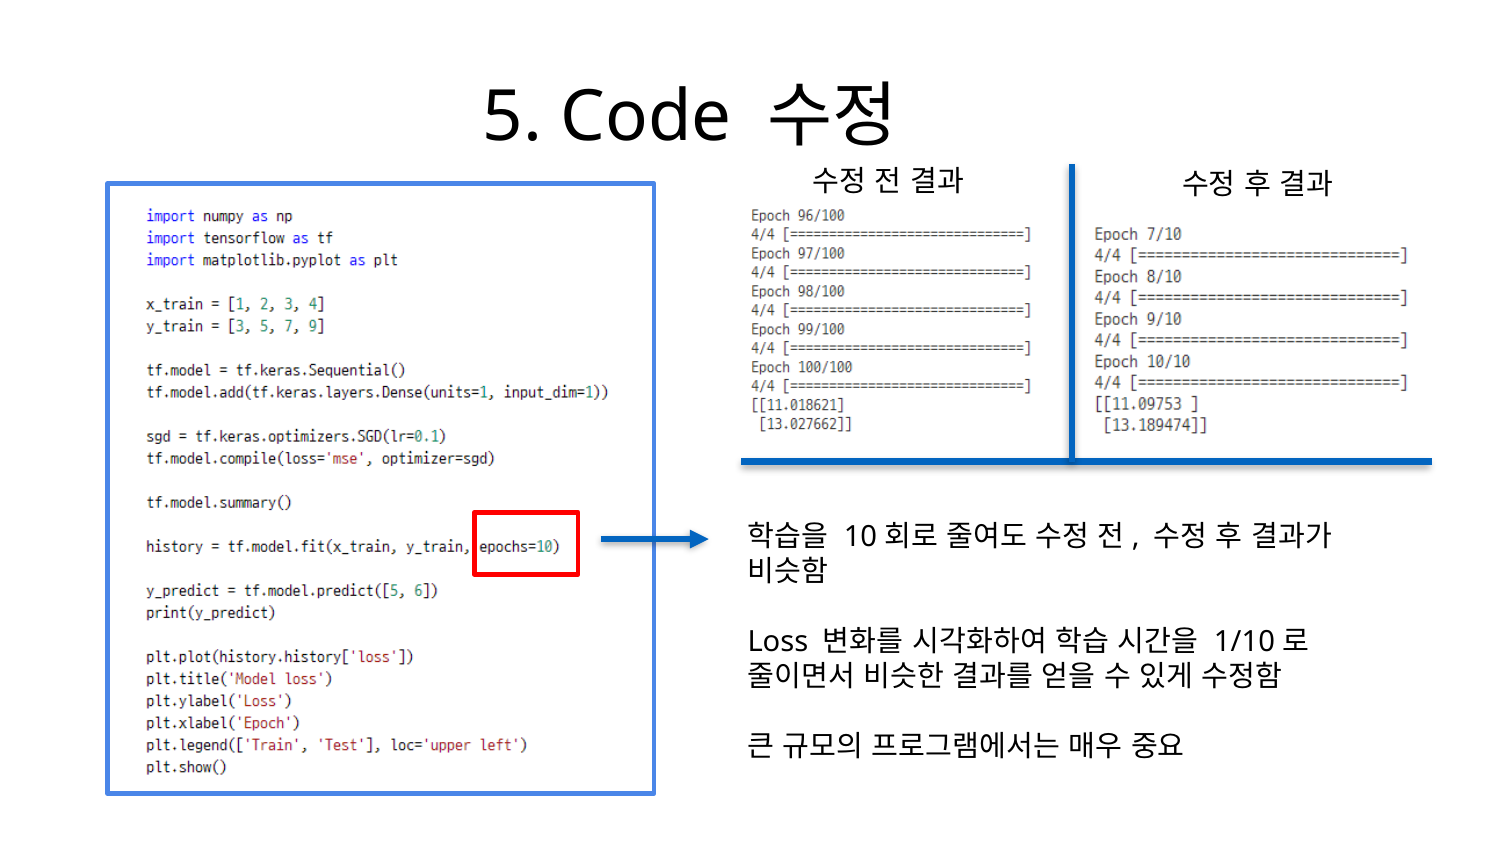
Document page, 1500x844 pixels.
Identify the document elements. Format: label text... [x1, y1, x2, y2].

picture [1092, 225, 1411, 436]
text_box 5. Code 수정 [61, 59, 1320, 164]
picture [143, 205, 614, 778]
text_box 학습을 10회로 줄여도 수정 전, 수정 후 결과가 비슷함 Loss 변화를 시각화하여 학습 시간을 1/10로 줄이면서 비슷한 결과를 얻을 수 있게 수정함 큰 규모의 프로그램에서는 매우 중요 [732, 509, 1382, 770]
text_box 수정 후 결과 [1167, 158, 1360, 208]
text_box 수정 전 결과 [798, 154, 991, 203]
text_box [107, 183, 654, 794]
picture [749, 205, 1039, 438]
